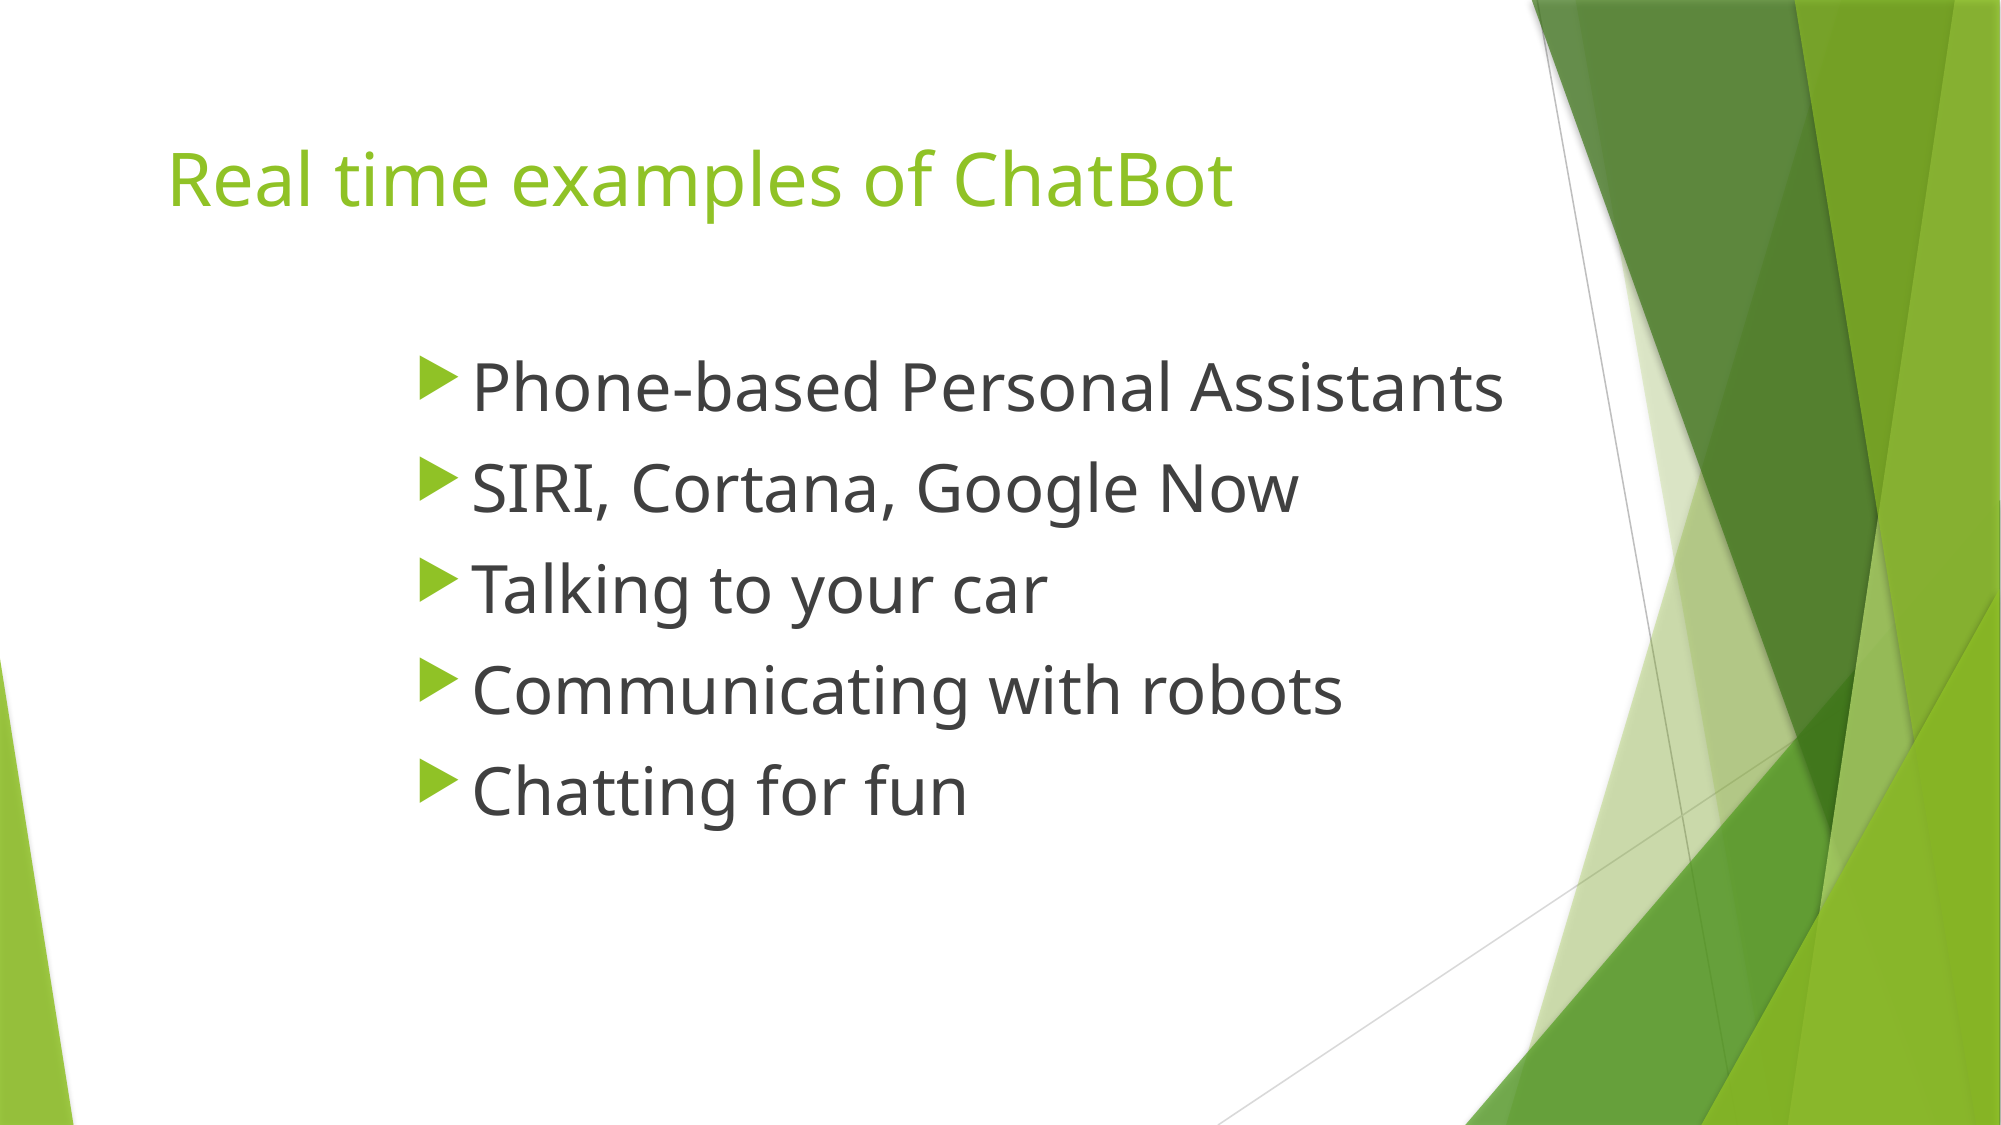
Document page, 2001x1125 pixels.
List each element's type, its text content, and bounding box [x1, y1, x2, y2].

list Phone-based Personal Assistants SIRI, Cortana, Google Now Talking to your car Communicating with robots Chatting for fun [399, 337, 1675, 988]
title Real time examples of ChatBot [151, 120, 1877, 338]
